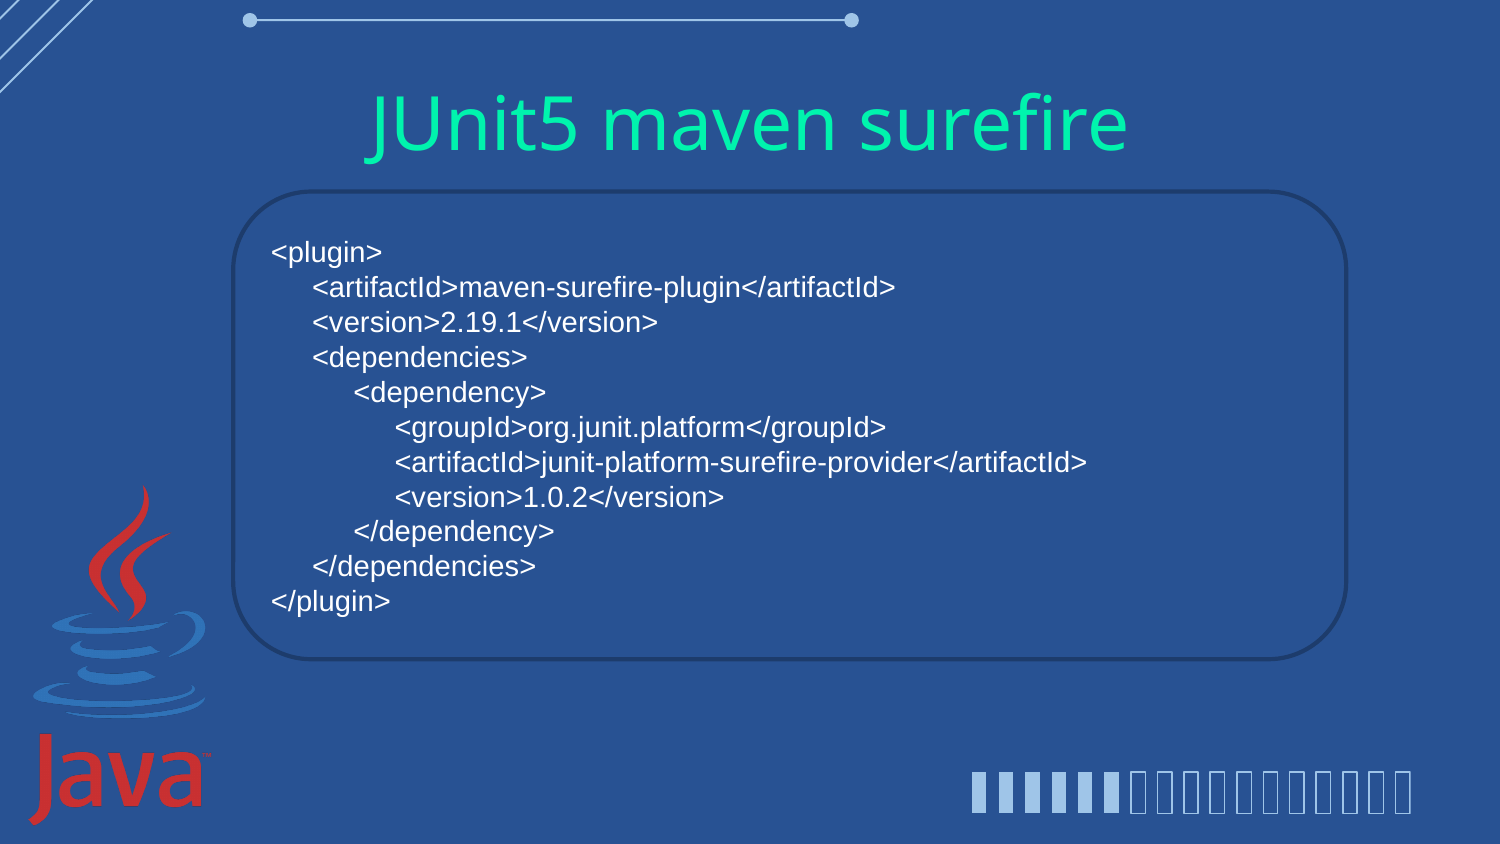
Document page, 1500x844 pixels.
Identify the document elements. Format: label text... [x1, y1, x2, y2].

text_box <plugin> <artifactId>maven-surefire-plugin</artifactId> <version>2.19.1</version> <dependencies> <dependency> <groupId>org.junit.platform</groupId> <artifactId>junit-platform-surefire-provider</artifactId> <version>1.0.2</version> </dependency> </dependencies> </plugin> [231, 189, 1349, 662]
picture [0, 468, 307, 842]
title JUnit5 maven surefire [118, 75, 1382, 156]
